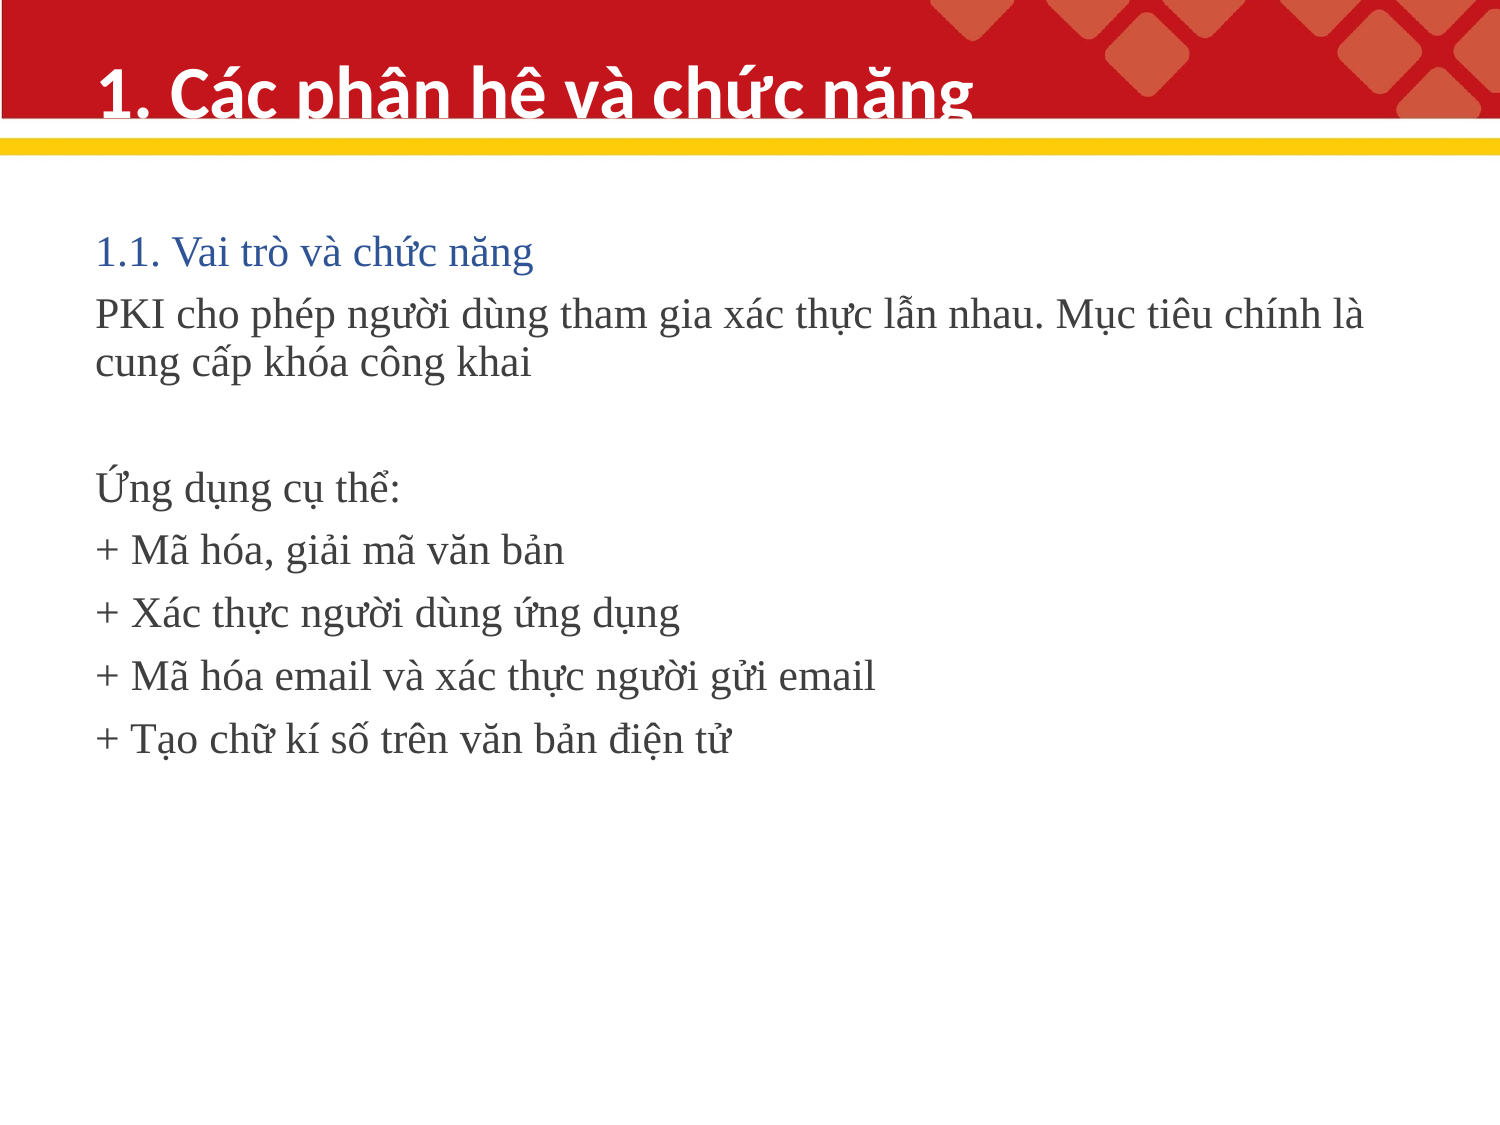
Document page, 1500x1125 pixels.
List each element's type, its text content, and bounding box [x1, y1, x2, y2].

picture [0, 0, 1500, 1125]
list 1.1. Vai trò và chức năng PKI cho phép người dùng tham gia xác thực lẫn nhau. Mục tiêu chính là cung cấp khóa công khai Ứng dụng cụ thể: + Mã hóa, giải mã văn bản + Xác thực người dùng ứng dụng + Mã hóa email và xác thực người gửi email + Tạo chữ kí số trên văn bản điện tử [80, 220, 1397, 1025]
title 1. Các phân hệ và chức năng [80, 0, 1397, 204]
